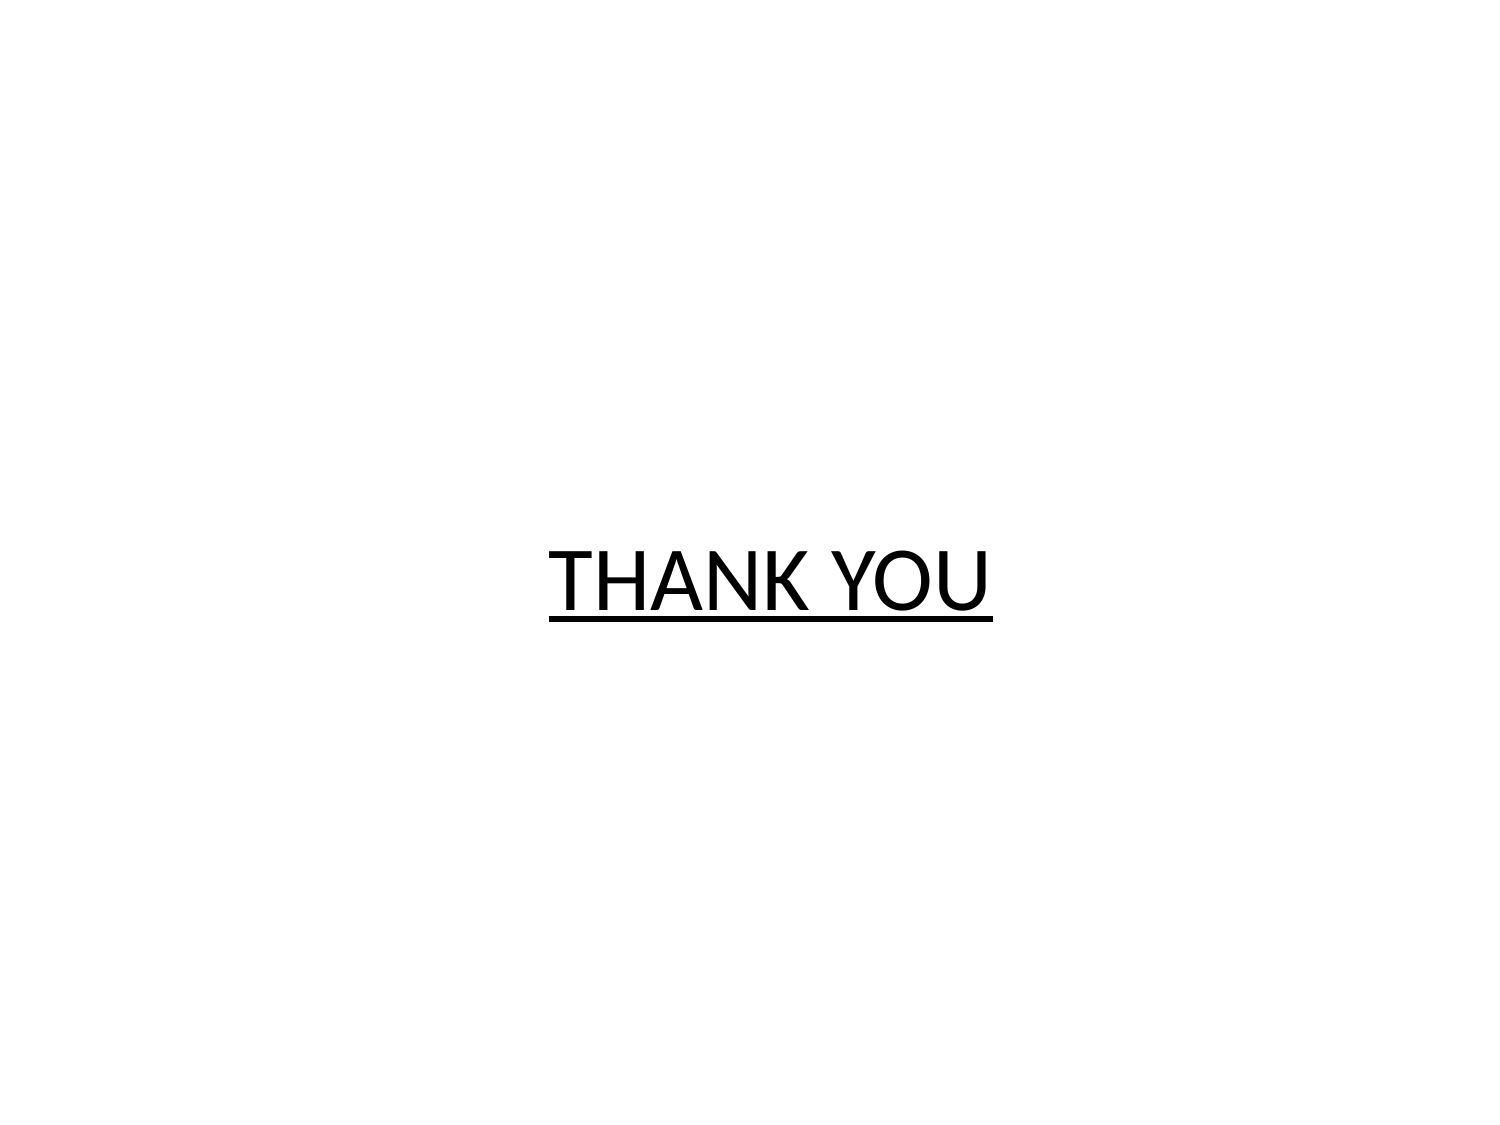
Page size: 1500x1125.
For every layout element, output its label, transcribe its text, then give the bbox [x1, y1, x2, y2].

title THANK YOU [95, 479, 1447, 669]
